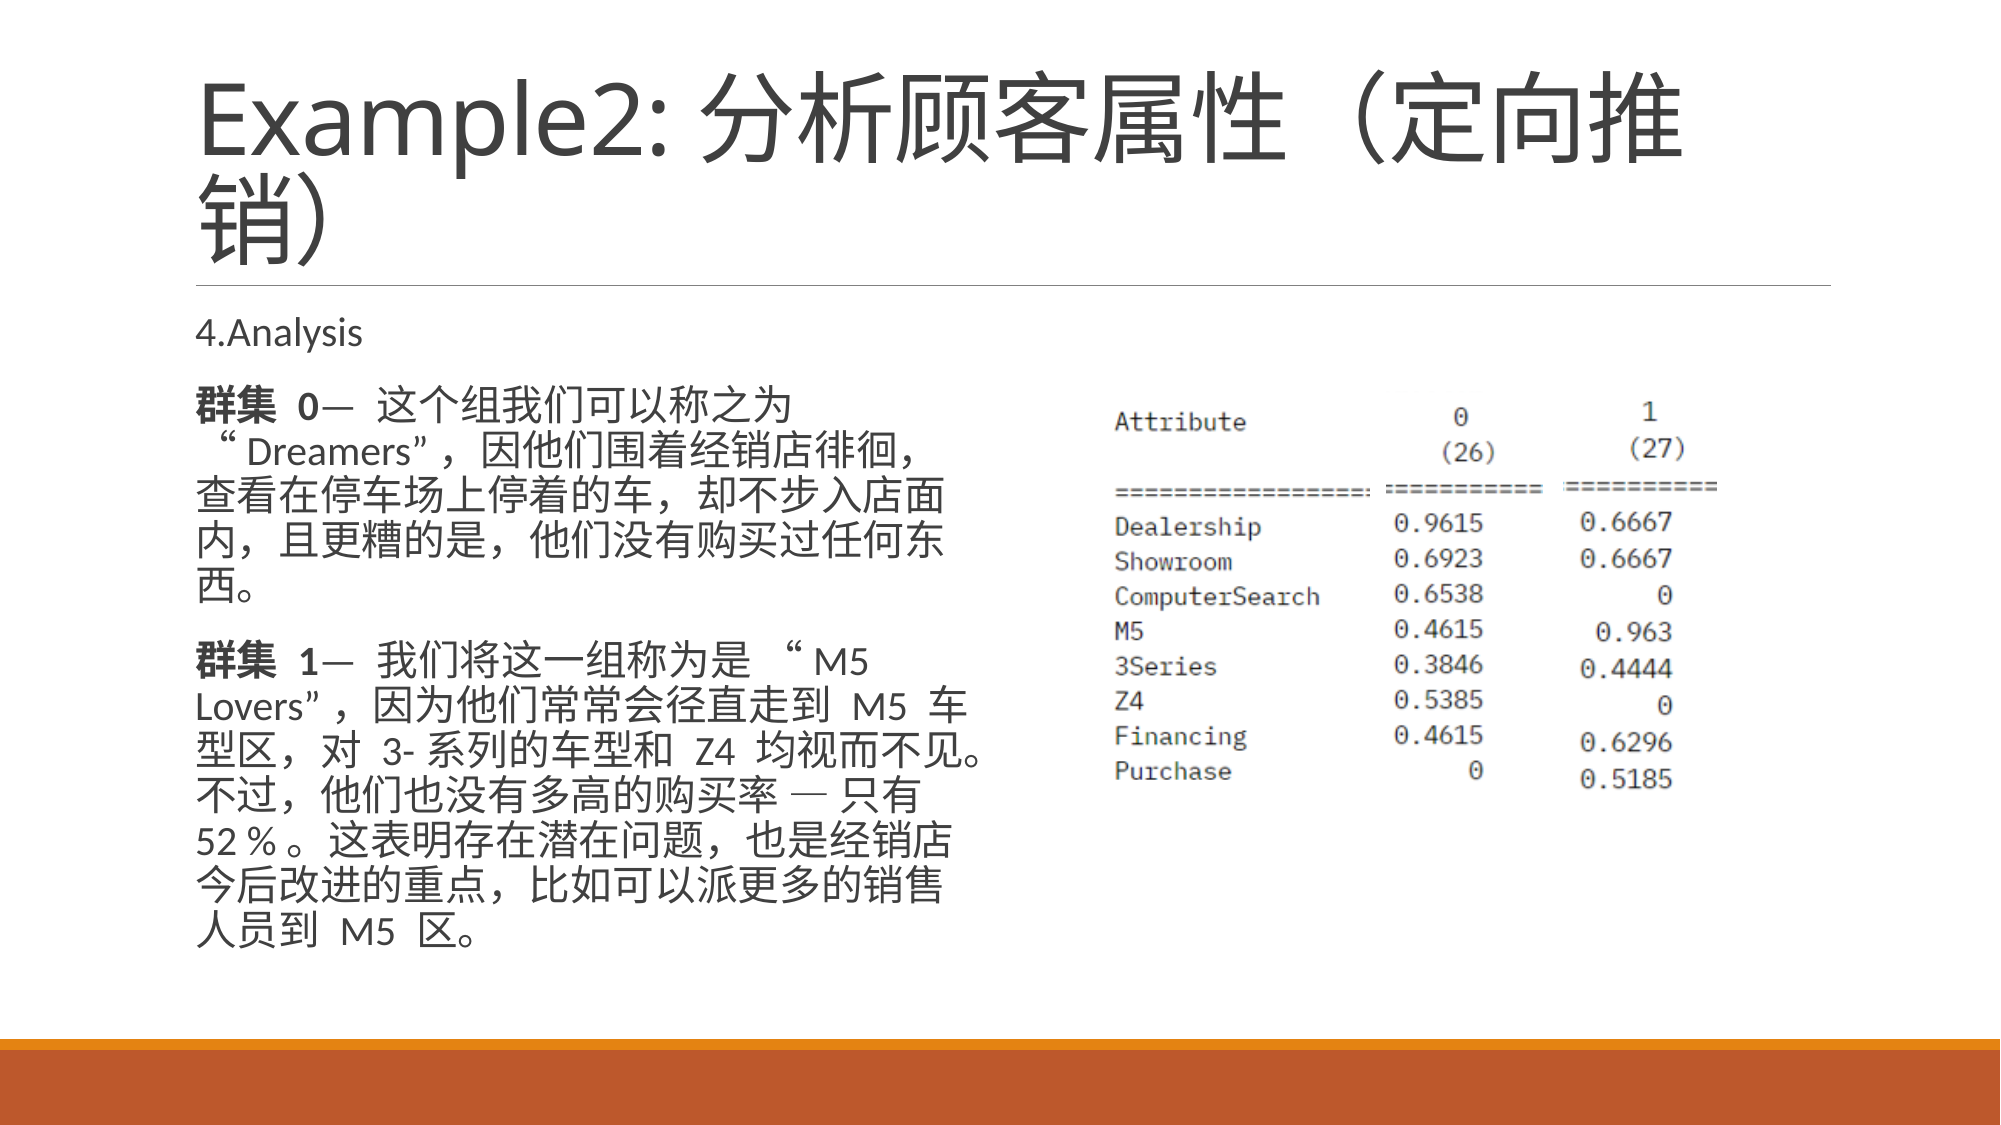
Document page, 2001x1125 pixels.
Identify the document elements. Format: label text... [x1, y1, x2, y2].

picture [1386, 390, 1544, 803]
list 4.Analysis 群集 0— 这个组我们可以称之为 “Dreamers”，因他们围着经销店徘徊，查看在停车场上停着的车，却不步入店面内，且更糟的是，他们没有购买过任何东西。 群集 1— 我们将这一组称为是 “M5 Lovers”，因为他们常常会径直走到 M5 车型区，对 3-系列的车型和 Z4 均视而不见。不过，他们也没有多高的购买率 — 只有 52 %。这表明存在潜在问题，也是经销店今后改进的重点，比如可以派更多的销售人员到 M5 区。 [180, 302, 973, 963]
picture [1562, 380, 1718, 799]
picture [1093, 380, 1370, 803]
title Example2:分析顾客属性（定向推销） [180, 47, 1830, 285]
